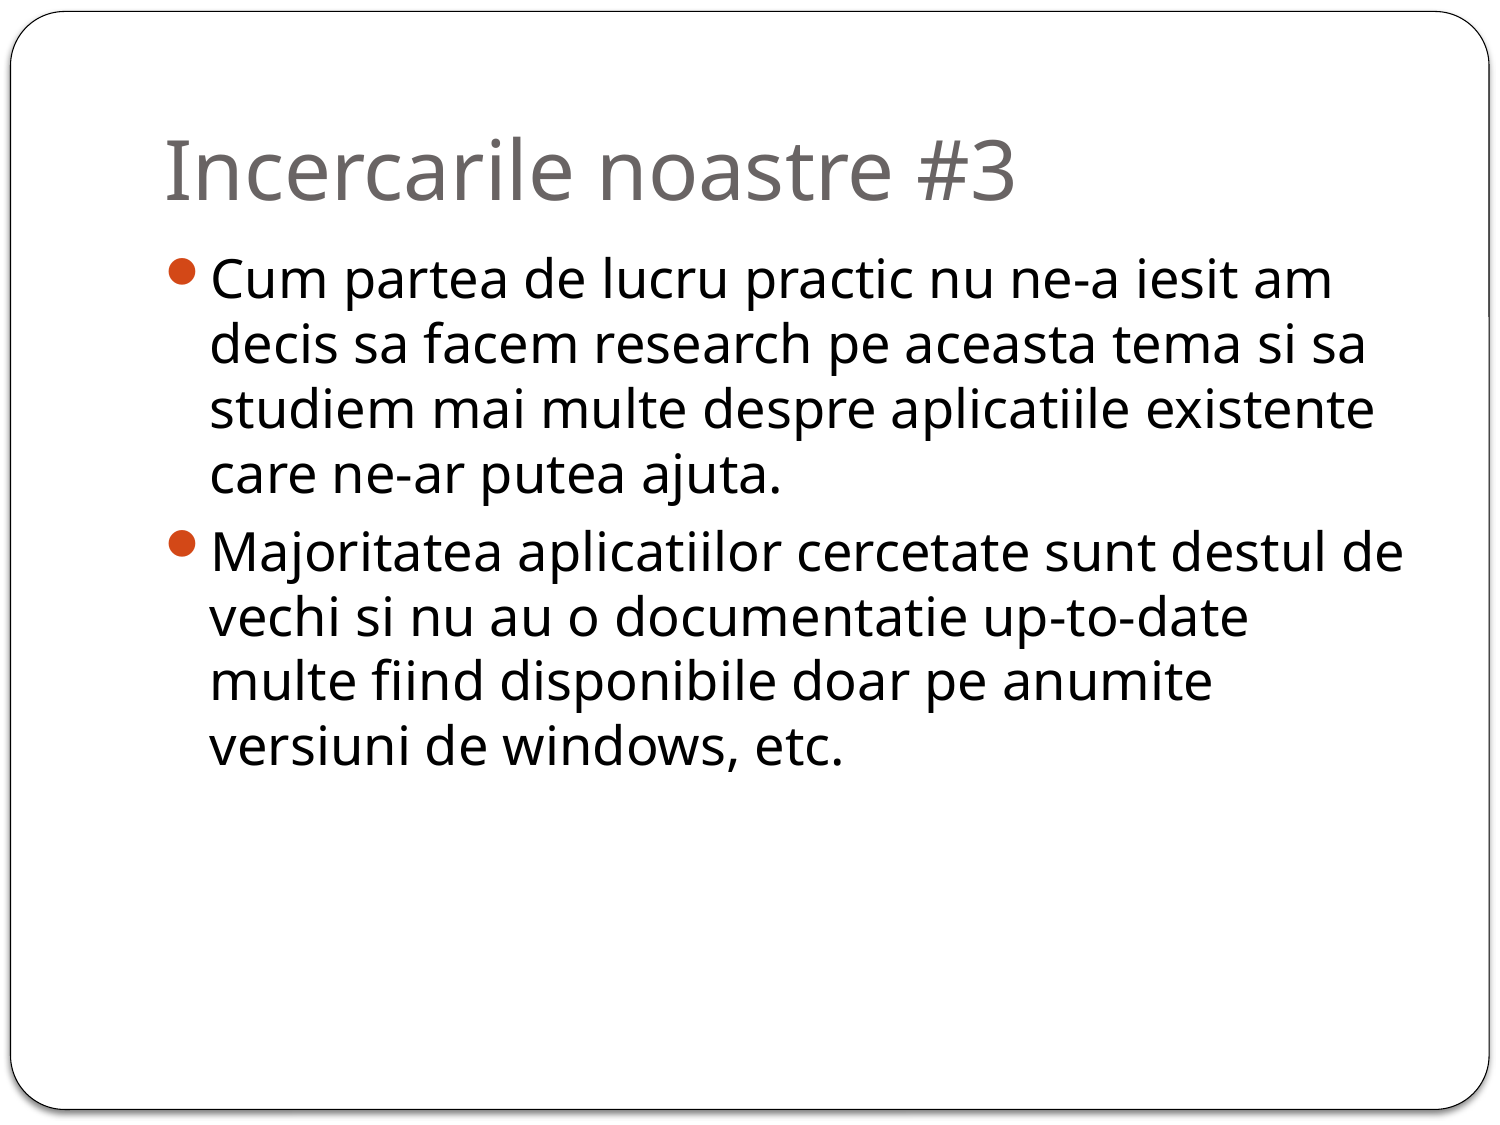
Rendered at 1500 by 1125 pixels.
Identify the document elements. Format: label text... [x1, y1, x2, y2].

list Cum partea de lucru practic nu ne-a iesit am decis sa facem research pe aceasta tema si sa studiem mai multe despre aplicatiile existente care ne-ar putea ajuta. Majoritatea aplicatiilor cercetate sunt destul de vechi si nu au o documentatie up-to-date multe fiind disponibile doar pe anumite versiuni de windows, etc. [150, 237, 1425, 988]
title Incercarile noastre #3 [150, 45, 1425, 233]
